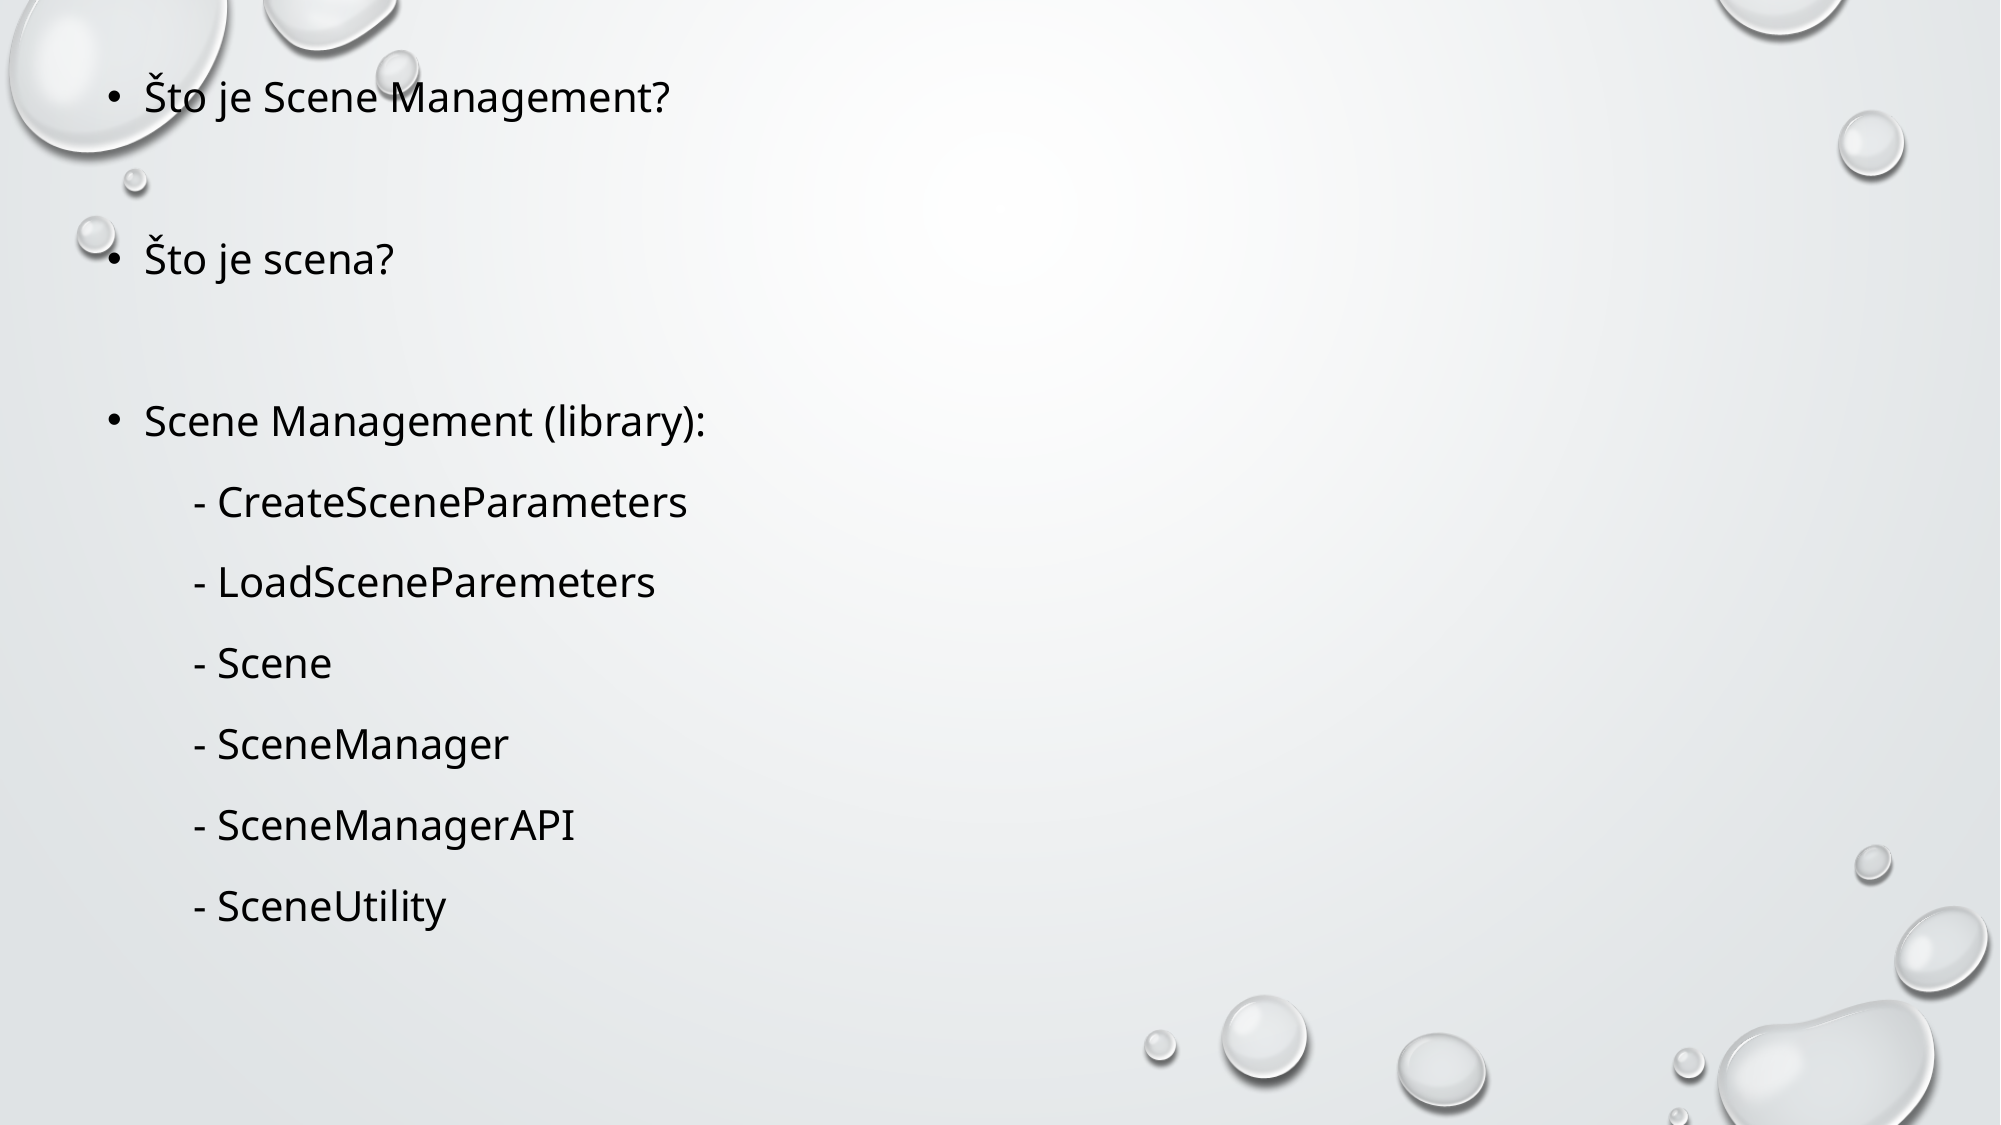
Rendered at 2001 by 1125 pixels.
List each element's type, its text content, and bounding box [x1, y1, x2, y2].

list Što je Scene Management? Što je scena? Scene Management (library): - CreateSceneParameters - LoadSceneParemeters - Scene - SceneManager - SceneManagerAPI - SceneUtility [92, 53, 1850, 950]
picture [0, 0, 2000, 1125]
